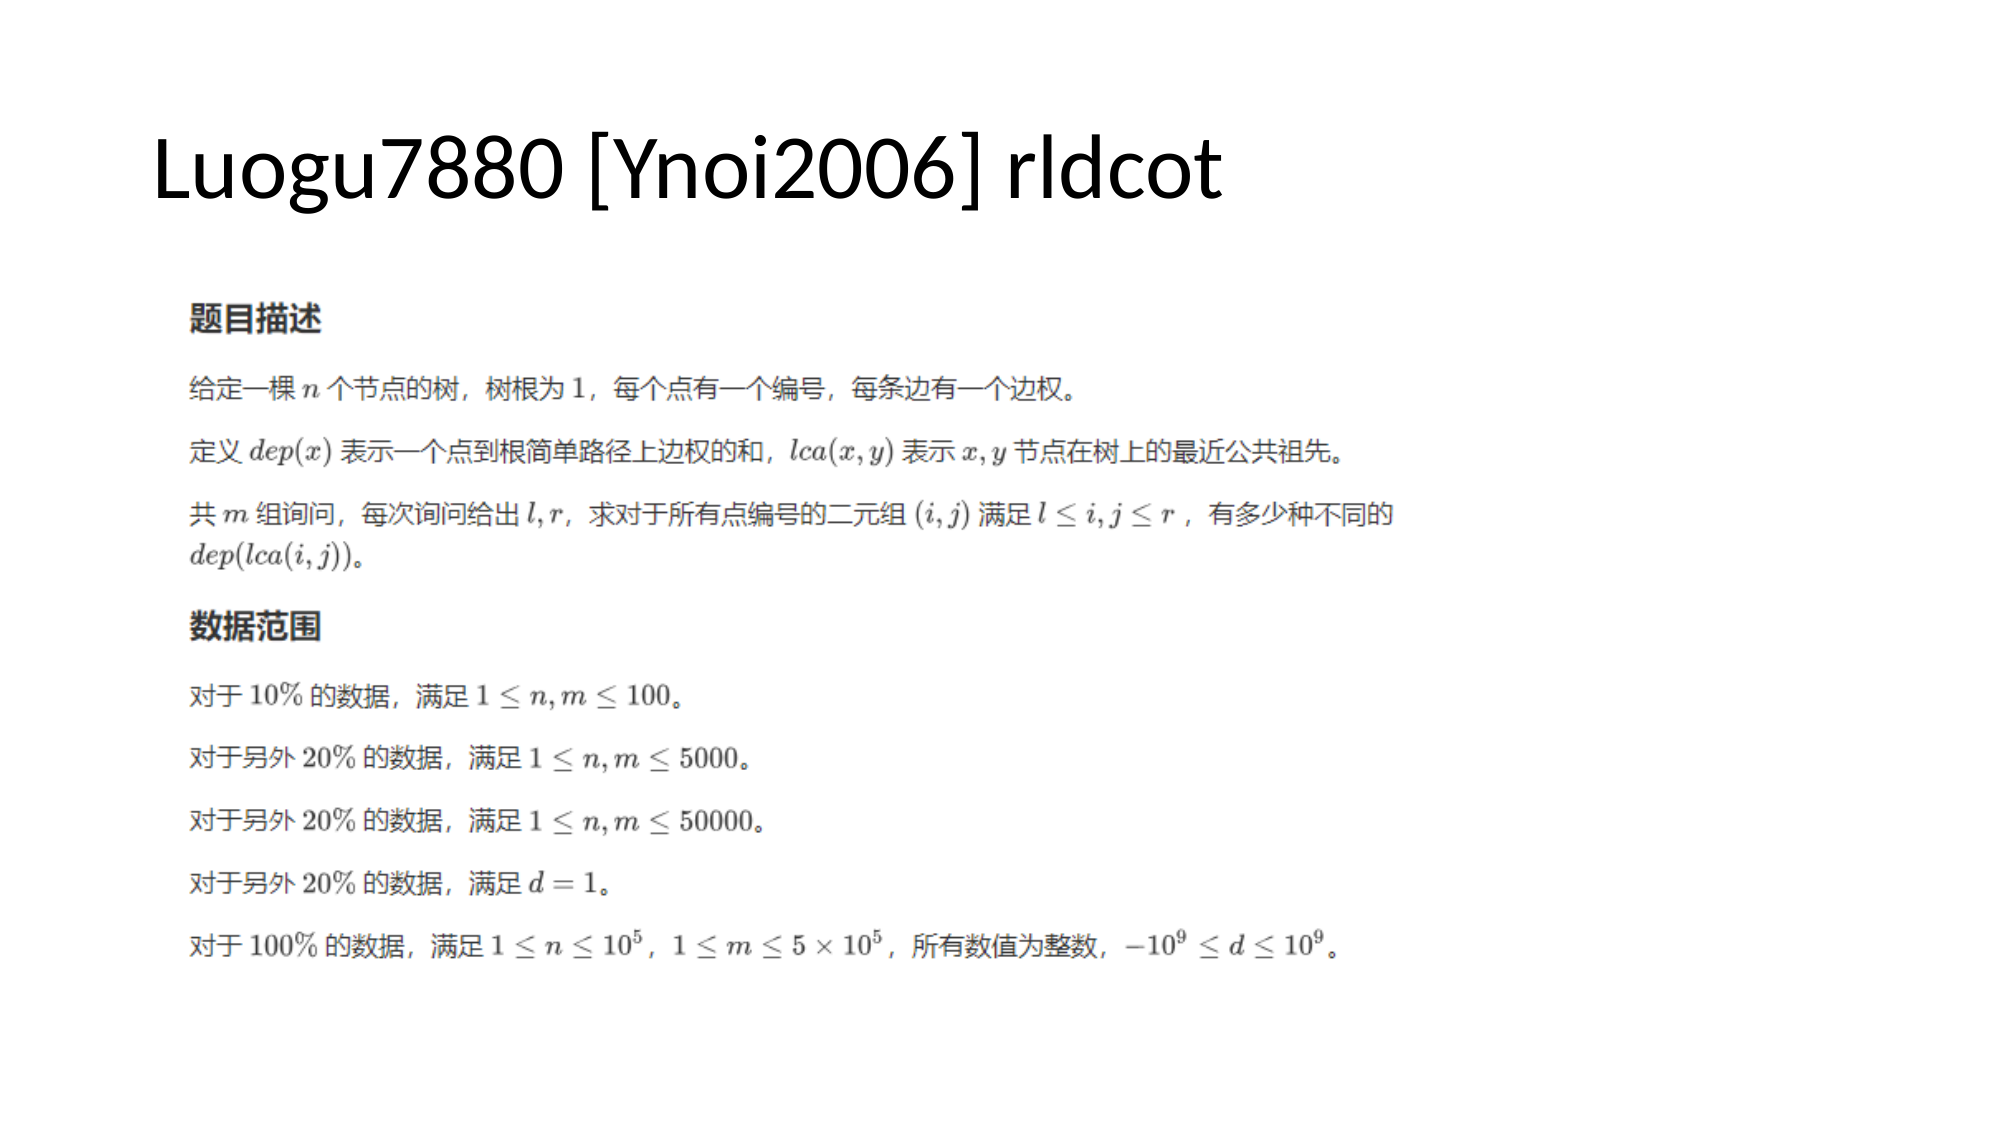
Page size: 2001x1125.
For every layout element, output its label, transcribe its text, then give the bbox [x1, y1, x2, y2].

title Luogu7880 [Ynoi2006] rldcot [137, 59, 1863, 278]
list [137, 277, 1433, 990]
